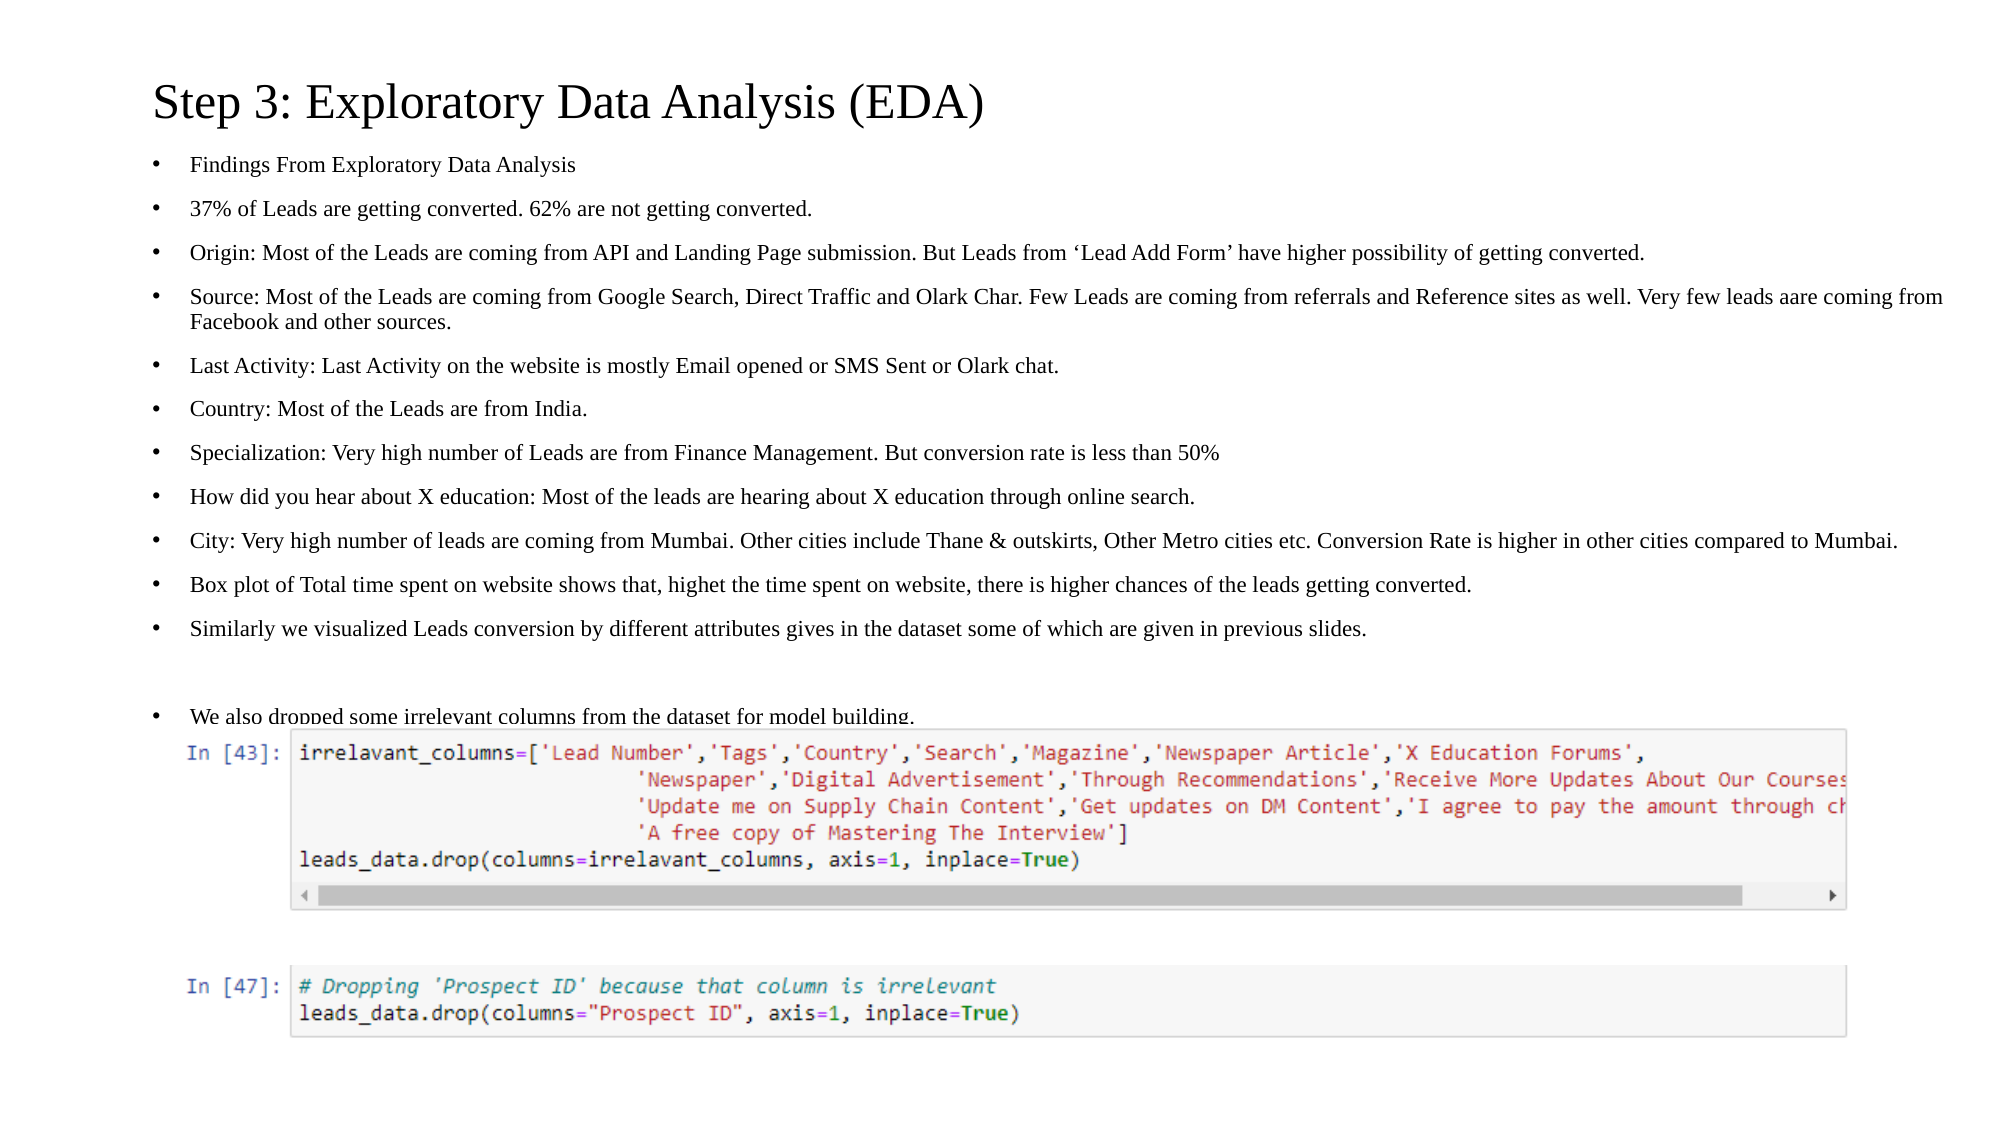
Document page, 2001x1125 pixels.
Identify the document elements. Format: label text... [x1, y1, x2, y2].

picture [180, 724, 1863, 917]
picture [184, 965, 1863, 1041]
list Findings From Exploratory Data Analysis 37% of Leads are getting converted. 62% are not getting converted. Origin: Most of the Leads are coming from API and Landing Page submission. But Leads from ‘Lead Add Form’ have higher possibility of getting converted. Source: Most of the Leads are coming from Google Search, Direct Traffic and Olark Char. Few Leads are coming from referrals and Reference sites as well. Very few leads aare coming from Facebook and other sources. Last Activity: Last Activity on the website is mostly Email opened or SMS Sent or Olark chat. Country: Most of the Leads are from India. Specialization: Very high number of Leads are from Finance Management. But conversion rate is less than 50% How did you hear about X education: Most of the leads are hearing about X education through online search. City: Very high number of leads are coming from Mumbai. Other cities include Thane & outskirts, Other Metro cities etc. Conversion Rate is higher in other cities compared to Mumbai. Box plot of Total time spent on website shows that, highet the time spent on website, there is higher chances of the leads getting converted. Similarly we visualized Leads conversion by different attributes gives in the dataset some of which are given in previous slides. We also dropped some irrelevant columns from the dataset for model building. [137, 145, 2000, 1091]
title Step 3: Exploratory Data Analysis (EDA) [137, 59, 1863, 145]
